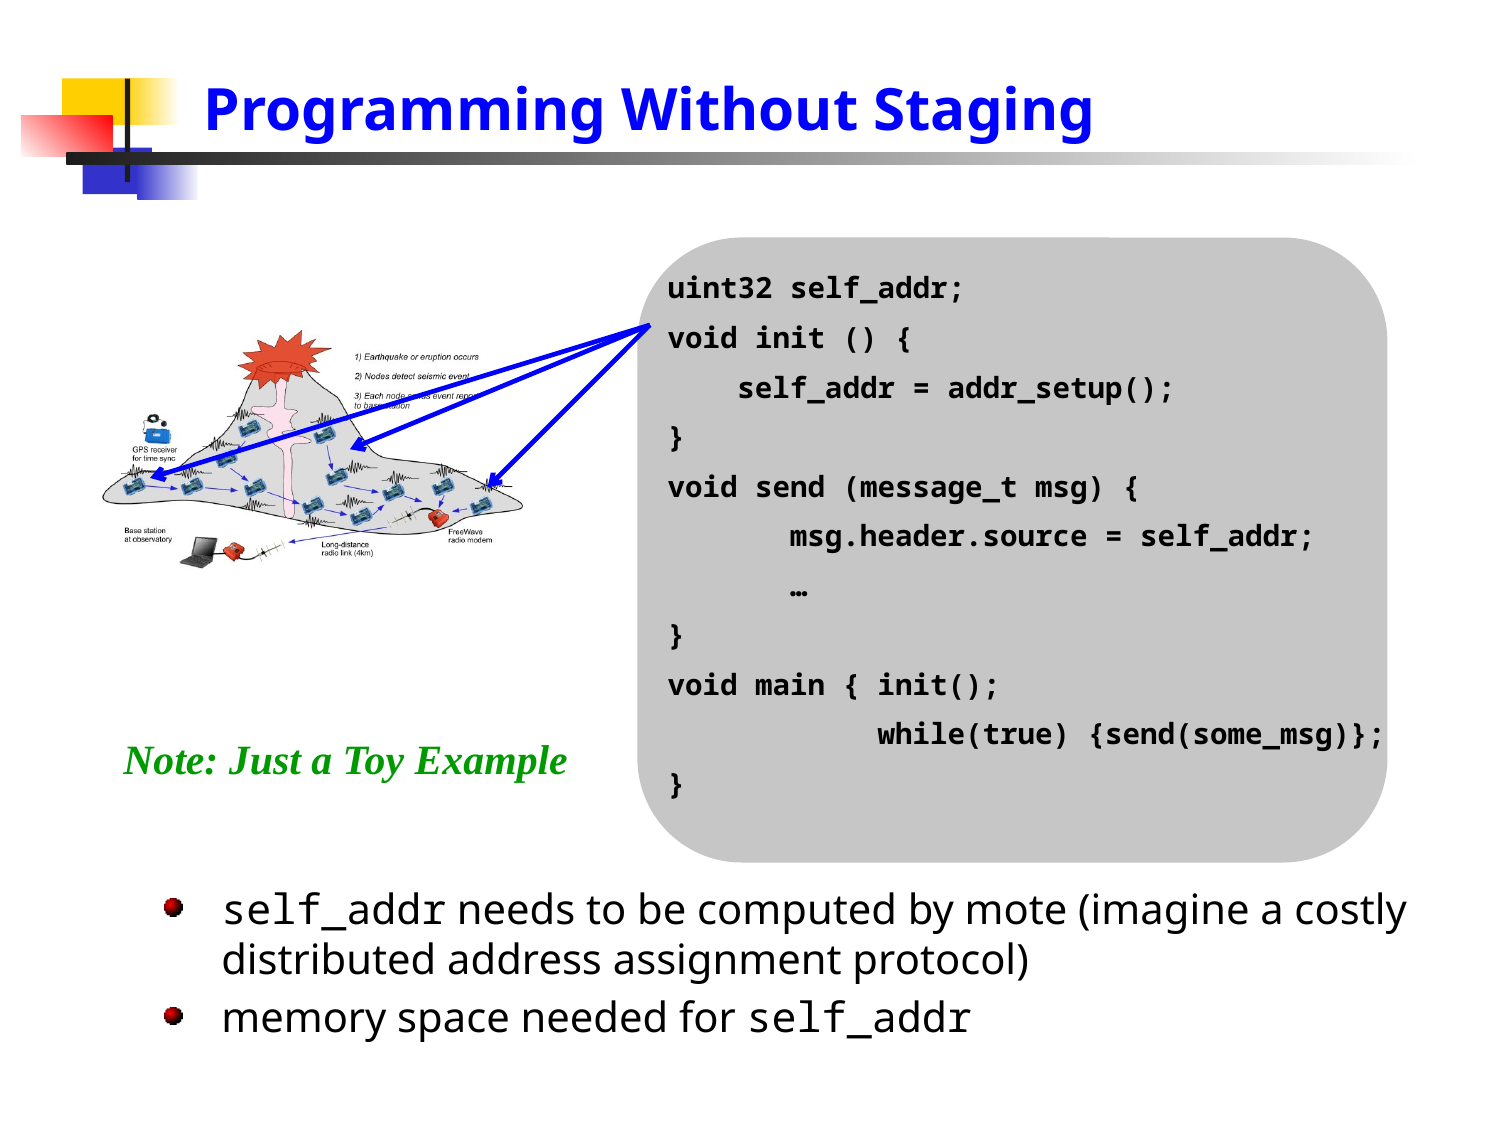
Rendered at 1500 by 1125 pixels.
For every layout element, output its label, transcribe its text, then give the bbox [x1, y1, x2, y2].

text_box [149, 324, 651, 479]
title Programming Without Staging [188, 37, 1468, 151]
text_box uint32 self_addr; void init () { self_addr = addr_setup(); } void send (message_t msg) { msg.header.source = self_addr; … } void main { init(); while(true) {send(some_msg)}; } [652, 262, 1418, 808]
picture [99, 324, 523, 576]
picture [164, 898, 183, 917]
picture [164, 1007, 183, 1025]
text_box [99, 187, 1450, 1088]
text_box Note: Just a Toy Example [108, 725, 583, 790]
text_box self_addr needs to be computed by mote (imagine a costly distributed address assignment protocol) memory space needed for self_addr [149, 874, 1500, 1125]
